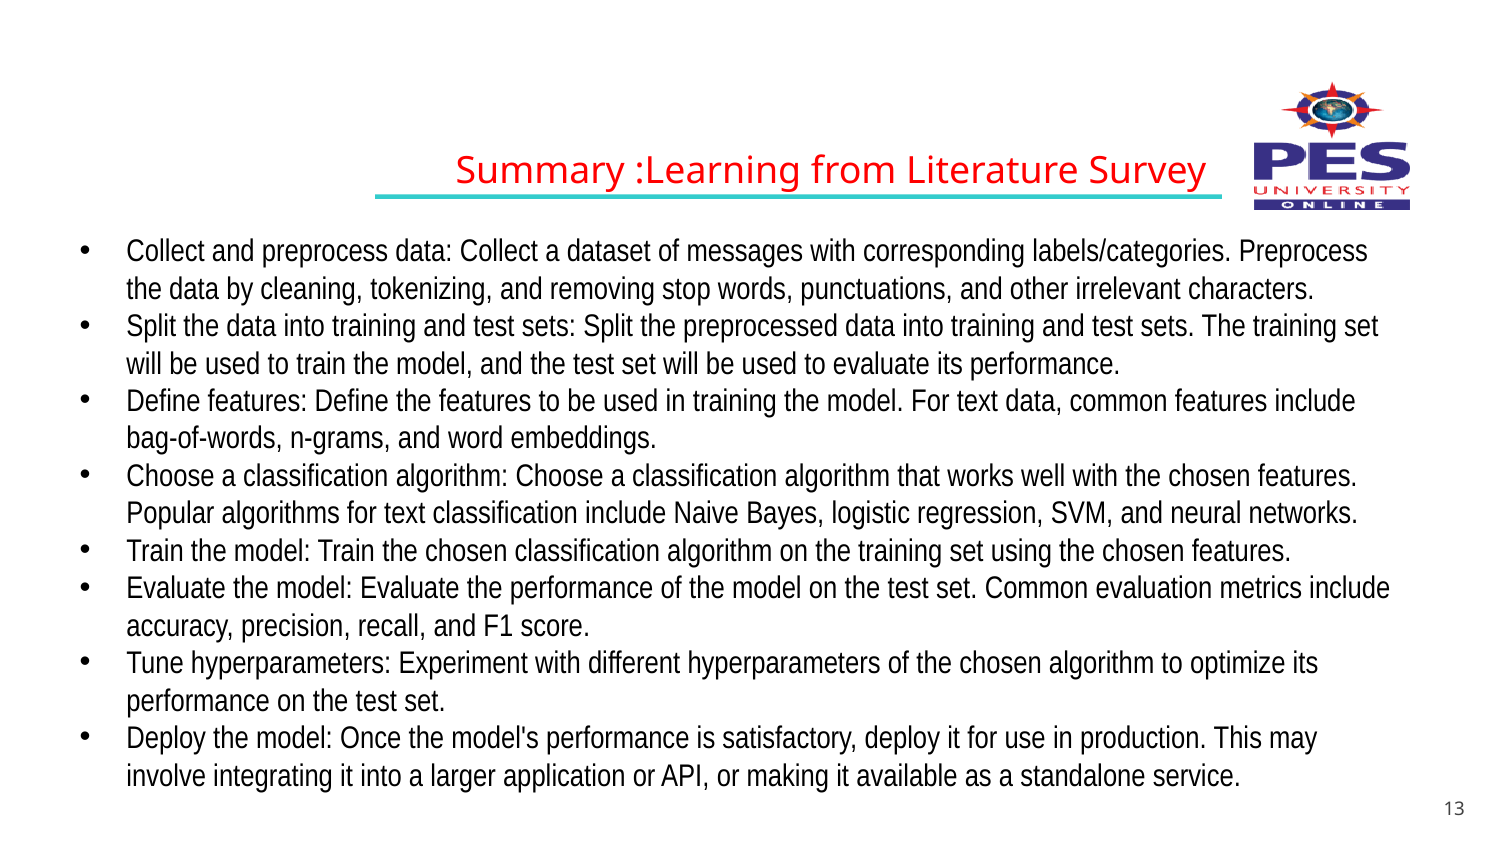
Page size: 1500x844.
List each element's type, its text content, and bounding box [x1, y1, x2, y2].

text_box Collect and preprocess data: Collect a dataset of messages with corresponding labels/categories. Preprocess the data by cleaning, tokenizing, and removing stop words, punctuations, and other irrelevant characters. Split the data into training and test sets: Split the preprocessed data into training and test sets. The training set will be used to train the model, and the test set will be used to evaluate its performance. Define features: Define the features to be used in training the model. For text data, common features include bag-of-words, n-grams, and word embeddings. Choose a classification algorithm: Choose a classification algorithm that works well with the chosen features. Popular algorithms for text classification include Naive Bayes, logistic regression, SVM, and neural networks. Train the model: Train the chosen classification algorithm on the training set using the chosen features. Evaluate the model: Evaluate the performance of the model on the test set. Common evaluation metrics include accuracy, precision, recall, and F1 score. Tune hyperparameters: Experiment with different hyperparameters of the chosen algorithm to optimize its performance on the test set. Deploy the model: Once the model's performance is satisfactory, deploy it for use in production. This may involve integrating it into a larger application or API, or making it available as a standalone service. [68, 225, 1405, 807]
text_box Summary :Learning from Literature Survey [356, 140, 1217, 197]
slide_number 13 [1386, 777, 1477, 842]
picture [1222, 79, 1432, 226]
